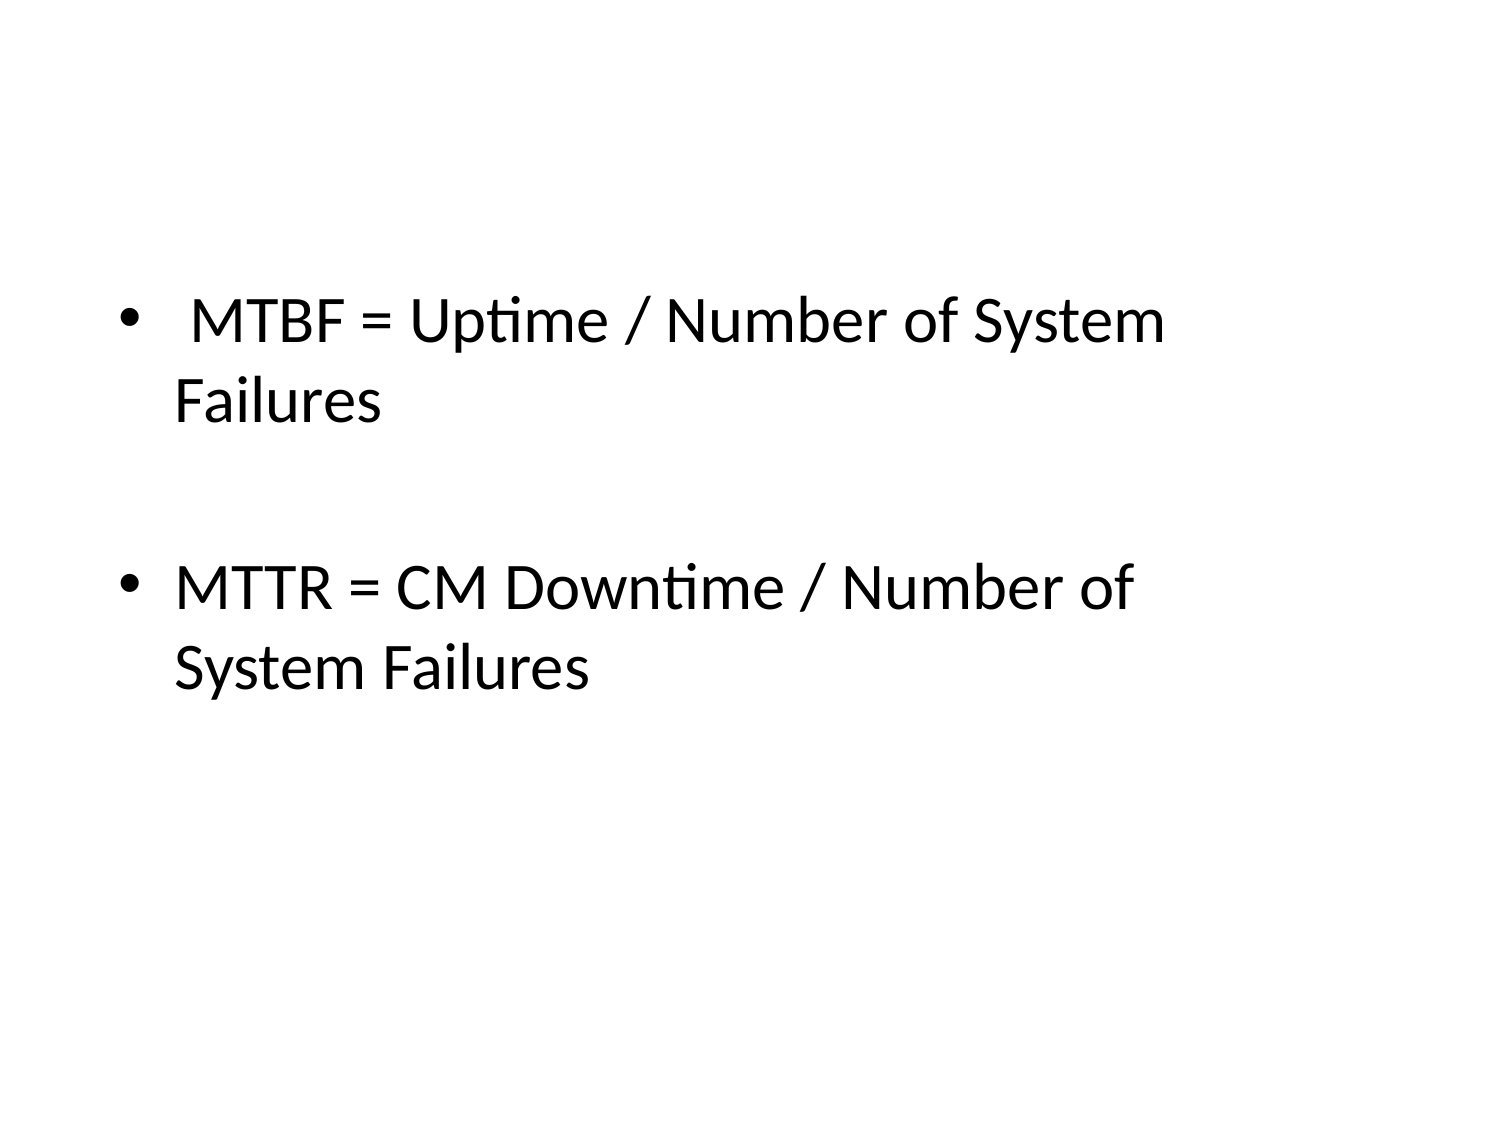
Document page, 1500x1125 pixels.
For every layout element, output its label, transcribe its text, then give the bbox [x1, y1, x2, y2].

list MTBF = Uptime / Number of System Failures MTTR = CM Downtime / Number of System Failures [103, 268, 1276, 983]
